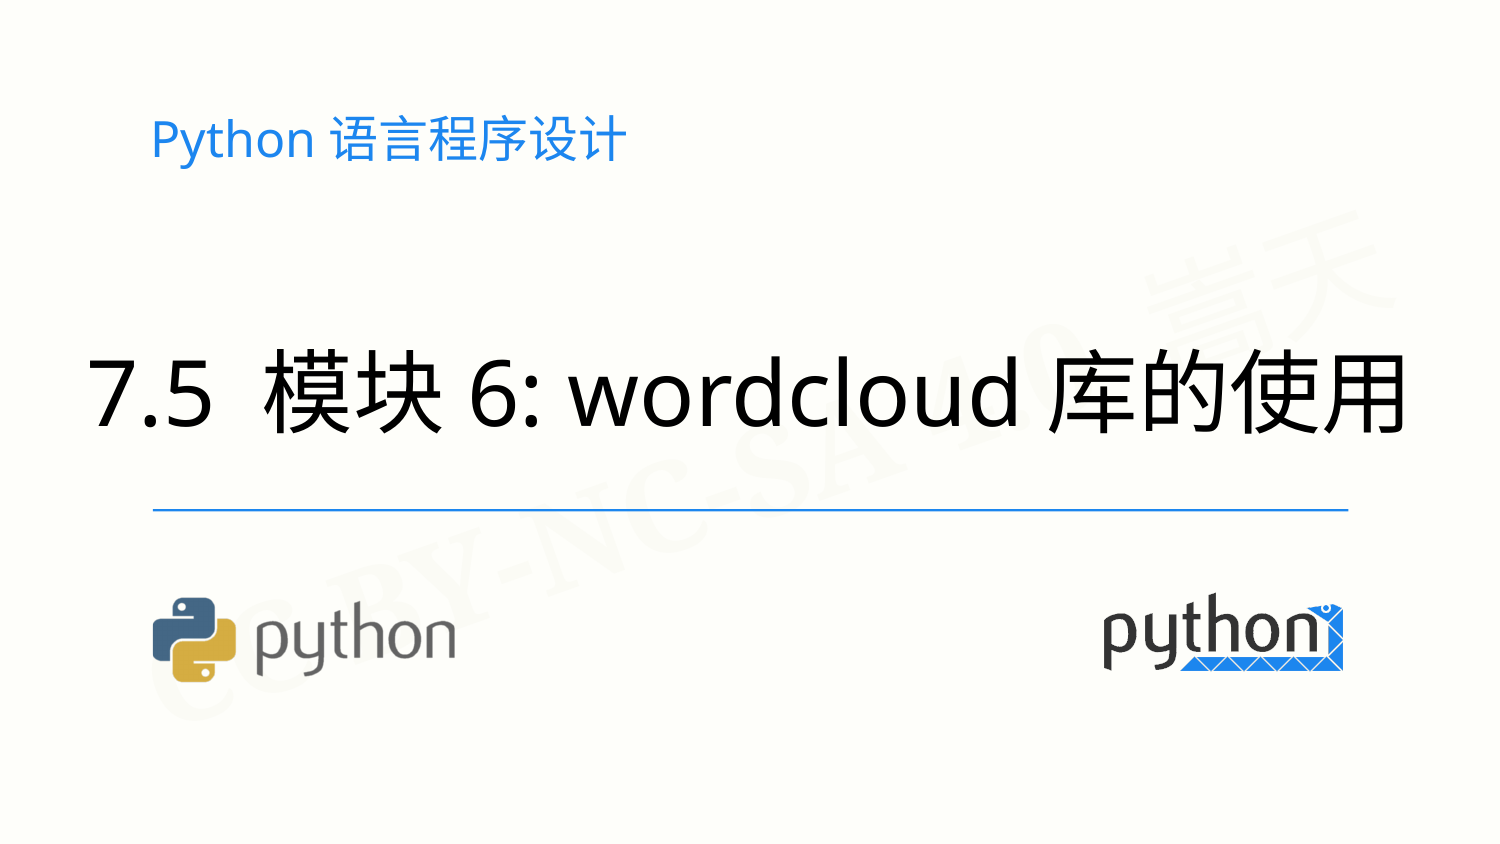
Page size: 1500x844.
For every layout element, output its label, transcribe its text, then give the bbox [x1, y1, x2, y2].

picture [152, 595, 455, 692]
text_box 7.5 模块6: wordcloud库的使用 [0, 279, 1500, 448]
picture [1095, 586, 1349, 676]
text_box Python语言程序设计 [135, 100, 644, 176]
